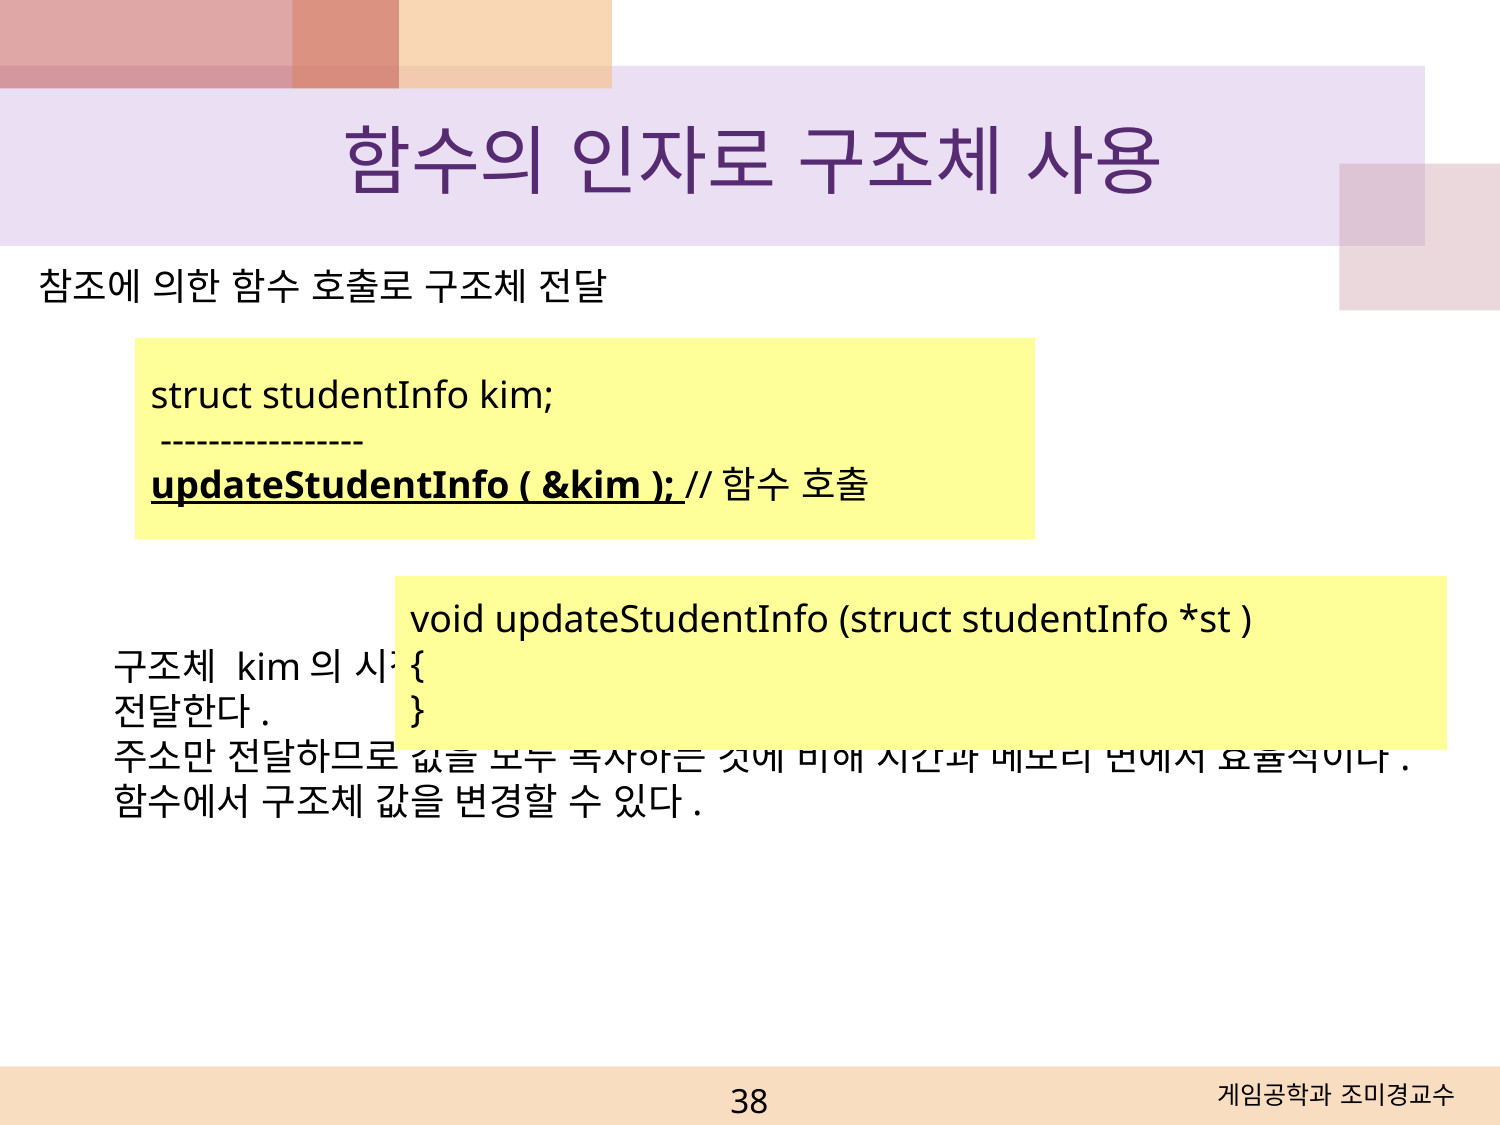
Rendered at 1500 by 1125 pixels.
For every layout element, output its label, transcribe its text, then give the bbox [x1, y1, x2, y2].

list 참조에 의한 함수 호출로 구조체 전달 구조체 kim의 시작 주소만 함수 updateStudentInfo의 포인터 매개변수 st로 전달한다. 주소만 전달하므로 값을 모두 복사하는 것에 비해 시간과 메모리 면에서 효율적이다. 함수에서 구조체 값을 변경할 수 있다. [23, 255, 1483, 1071]
text_box struct studentInfo kim; ----------------- updateStudentInfo ( &kim ); //함수 호출 [135, 338, 1035, 539]
title 함수의 인자로 구조체 사용 [78, 102, 1428, 214]
text_box void updateStudentInfo (struct studentInfo *st ) { } [395, 576, 1447, 750]
slide_number 38 [574, 1072, 925, 1113]
footer 게임공학과 조미경교수 [995, 1072, 1471, 1113]
